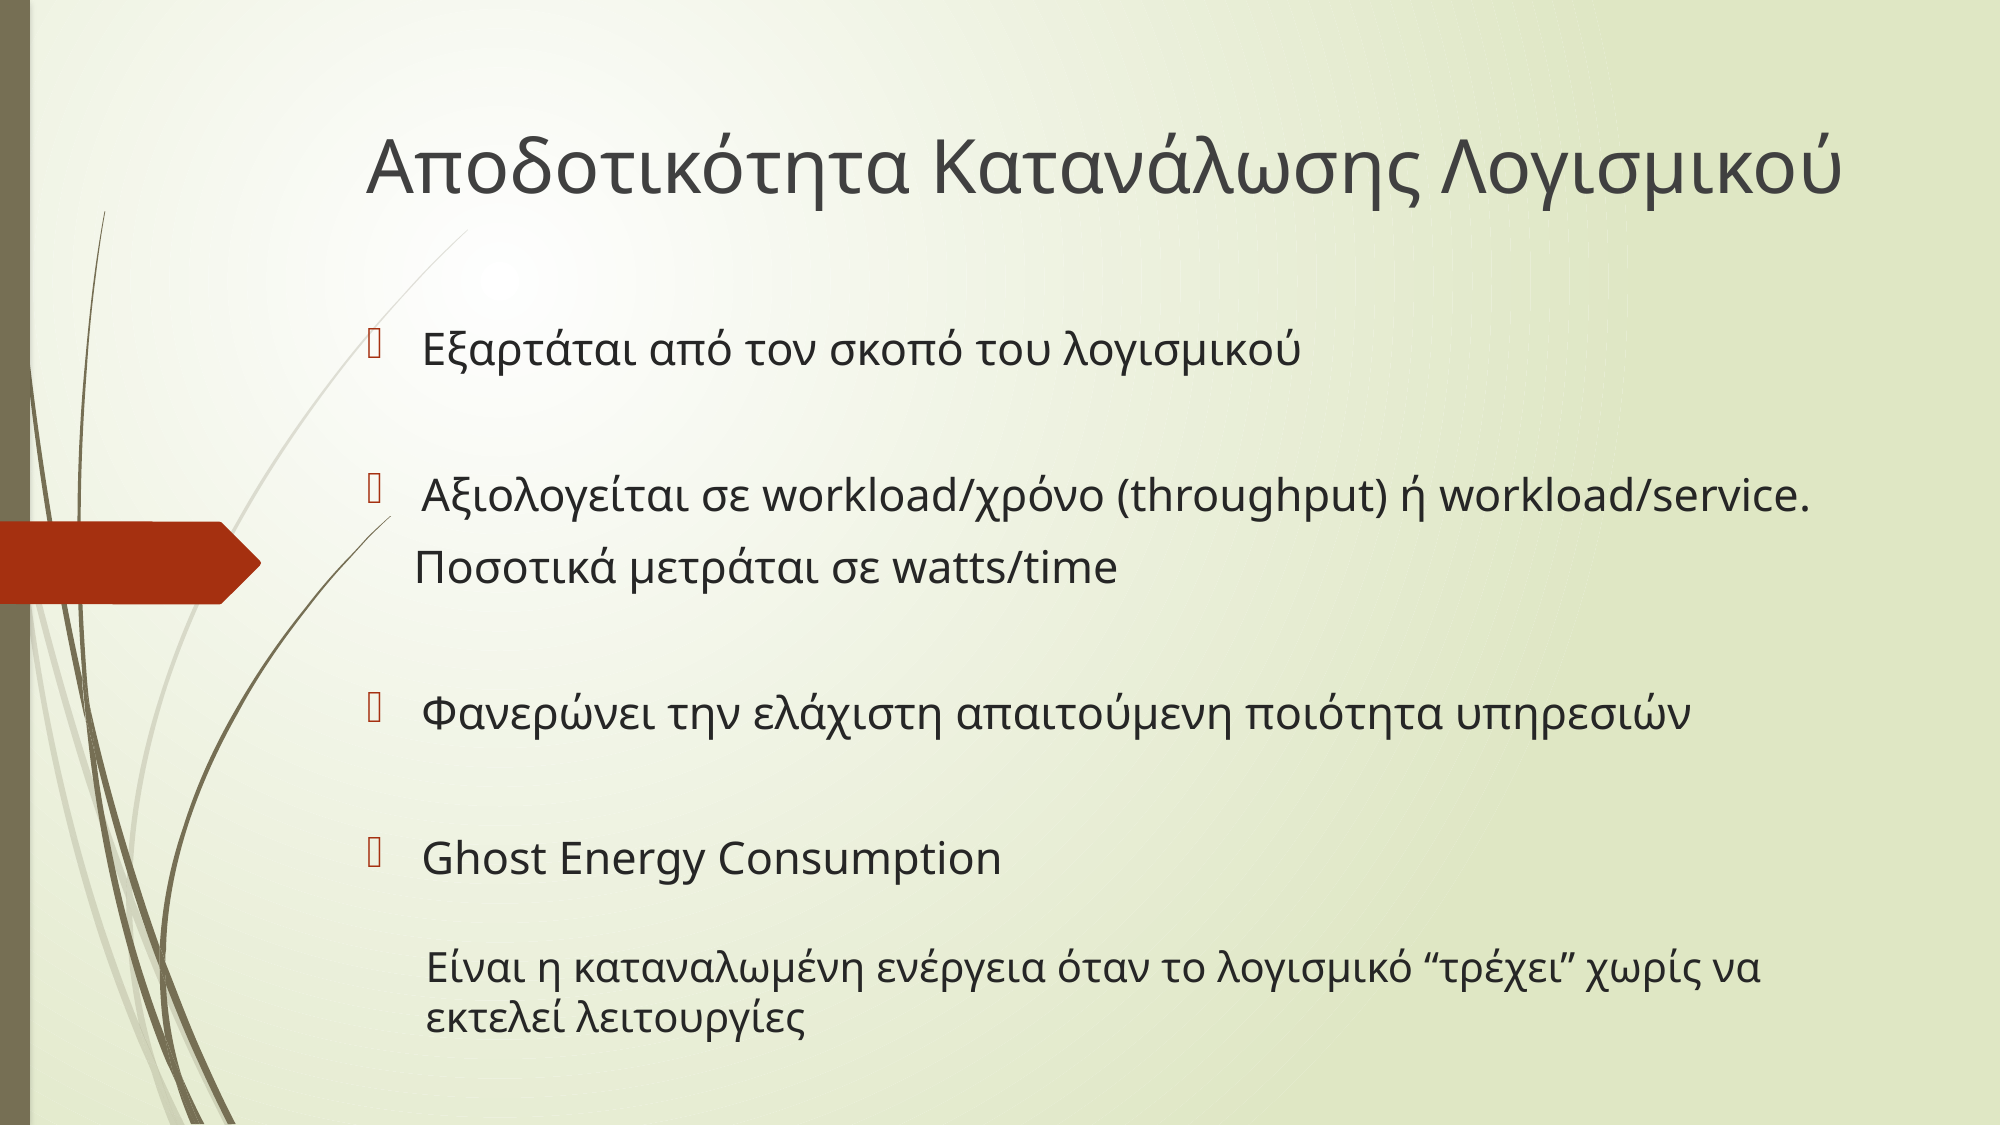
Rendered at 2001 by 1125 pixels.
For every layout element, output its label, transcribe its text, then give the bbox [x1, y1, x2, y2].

text_box Είναι η καταναλωμένη ενέργεια όταν το λογισμικό “τρέχει” χωρίς να εκτελεί λειτουργίες [410, 932, 1864, 1048]
text_box Εξαρτάται από τον σκοπό του λογισμικού Αξιολογείται σε workload/χρόνο (throughput) ή workload/service. Ποσοτικά μετράται σε watts/time Φανερώνει την ελάχιστη απαιτούμενη ποιότητα υπηρεσιών Ghost Energy Consumption [351, 313, 1864, 933]
title Αποδοτικότητα Κατανάλωσης Λογισμικού [351, 103, 1904, 314]
